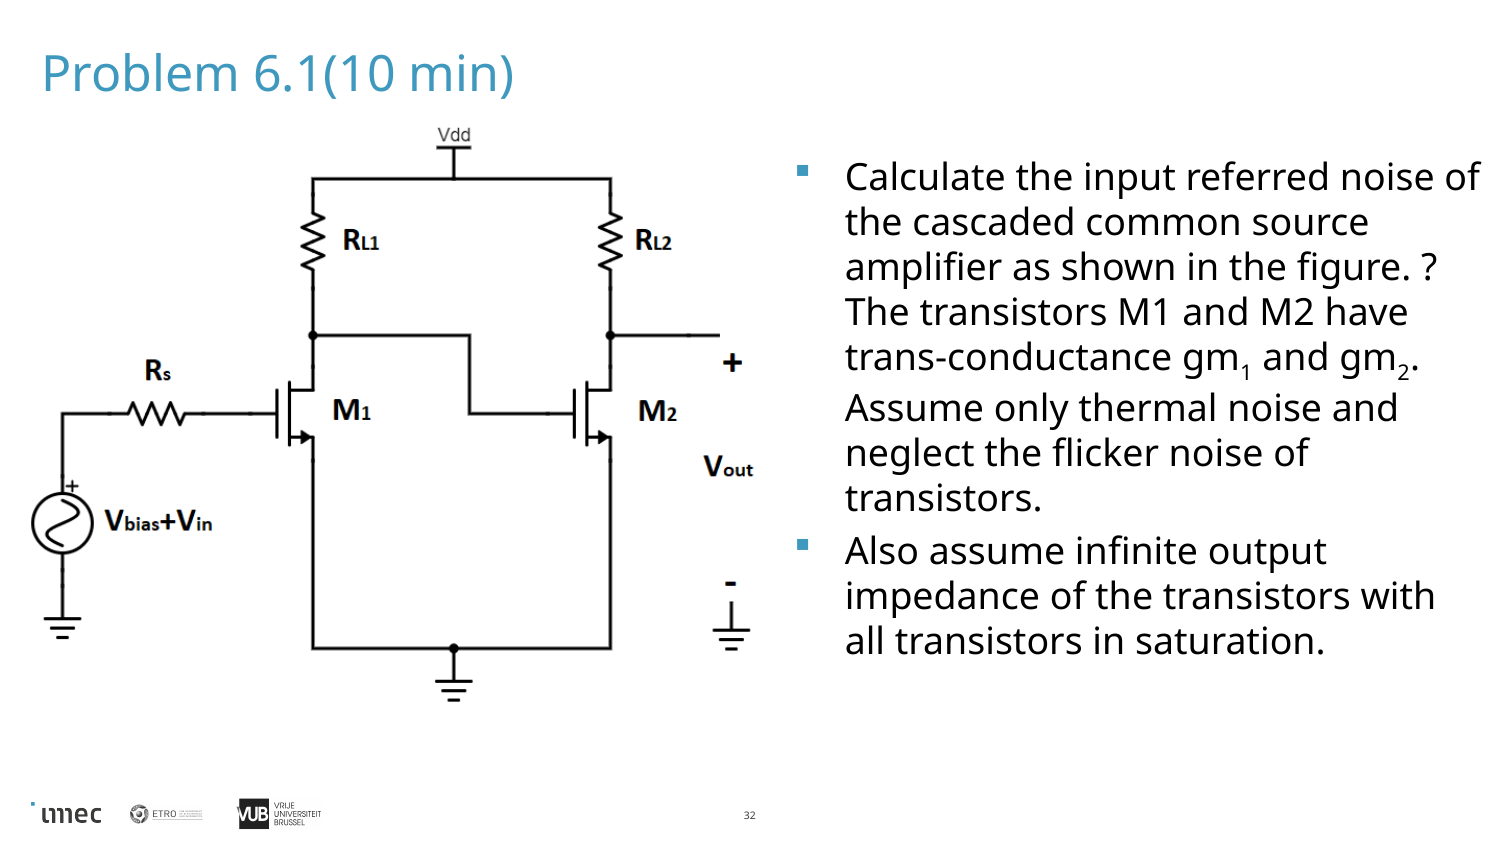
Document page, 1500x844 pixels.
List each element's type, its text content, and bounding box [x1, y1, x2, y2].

picture [235, 797, 322, 830]
slide_number 32 [679, 802, 821, 831]
text_box Calculate the input referred noise of the cascaded common source amplifier as shown in the figure. ? The transistors M1 and M2 have trans-conductance gm1 and gm2. Assume only thermal noise and neglect the flicker noise of transistors. Also assume infinite output impedance of the transistors with all transistors in saturation. [779, 145, 1500, 722]
title Problem 6.1(10 min) [26, 33, 1463, 110]
picture [26, 109, 769, 709]
picture [31, 802, 101, 823]
picture [129, 804, 203, 824]
